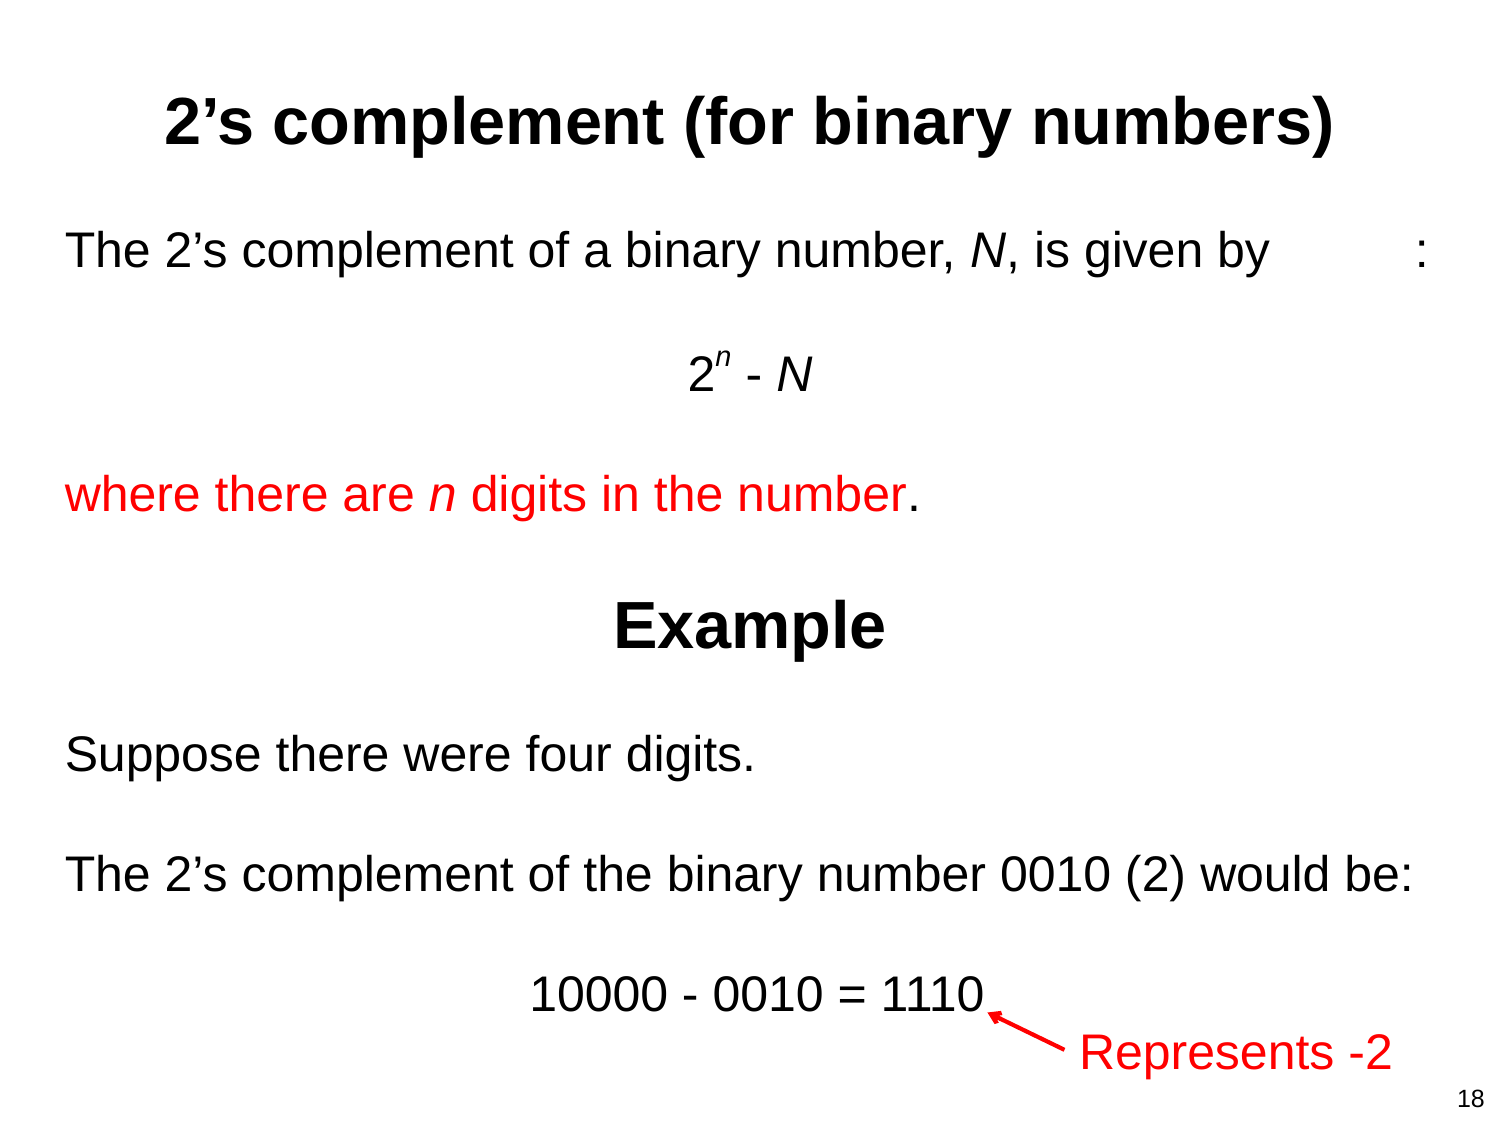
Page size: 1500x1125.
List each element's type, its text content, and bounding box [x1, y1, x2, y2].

slide_number 18 [1187, 1074, 1500, 1125]
text_box Represents -2 [1064, 1012, 1409, 1088]
text_box 2’s complement (for binary numbers) The 2’s complement of a binary number, N, is given by : 2n - N where there are n digits in the number. Example Suppose there were four digits. The 2’s complement of the binary number 0010 (2) would be: 10000 - 0010 = 1110 [50, 70, 1450, 1029]
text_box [987, 1012, 1063, 1051]
